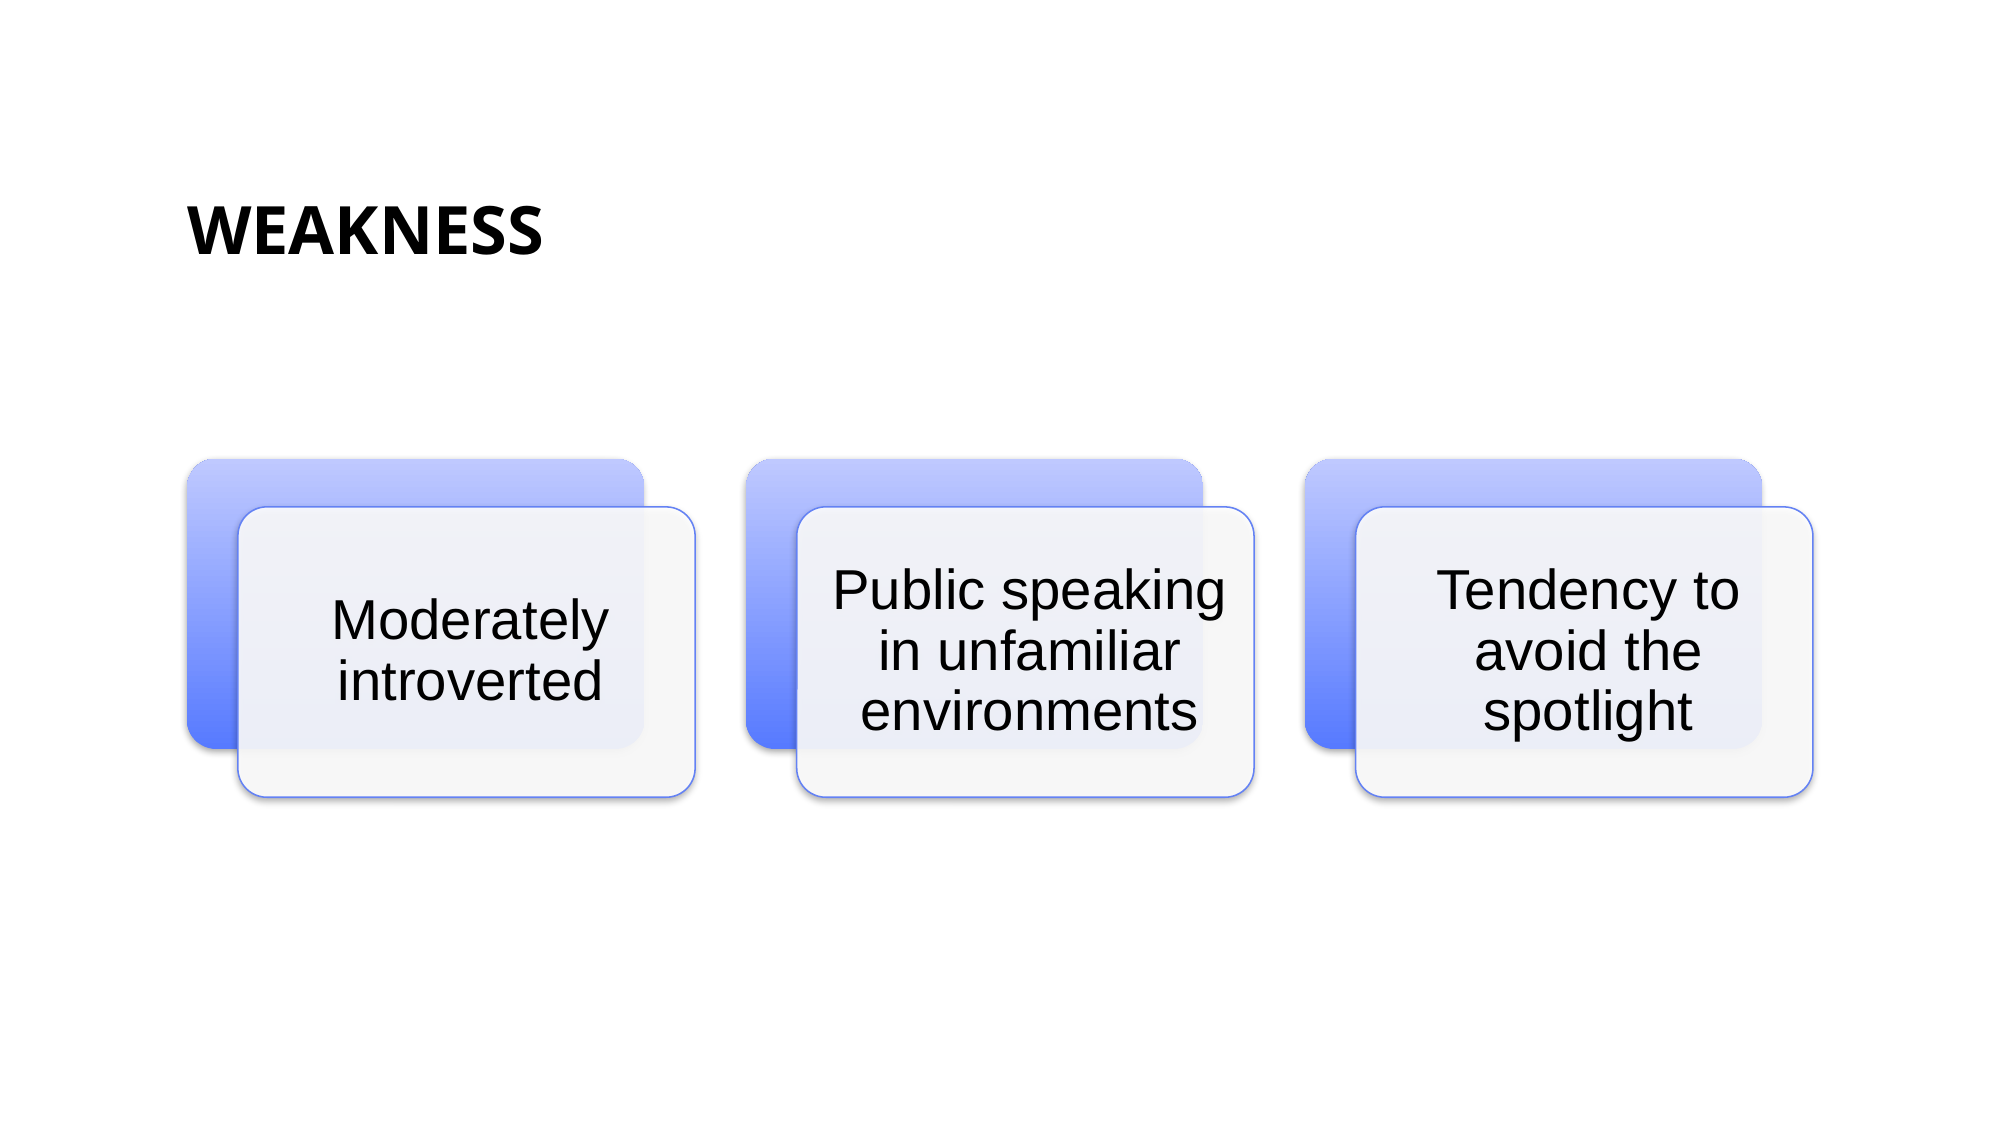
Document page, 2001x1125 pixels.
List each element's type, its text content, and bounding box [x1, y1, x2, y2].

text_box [186, 295, 1814, 960]
title WEAKNESS [187, 182, 1813, 270]
